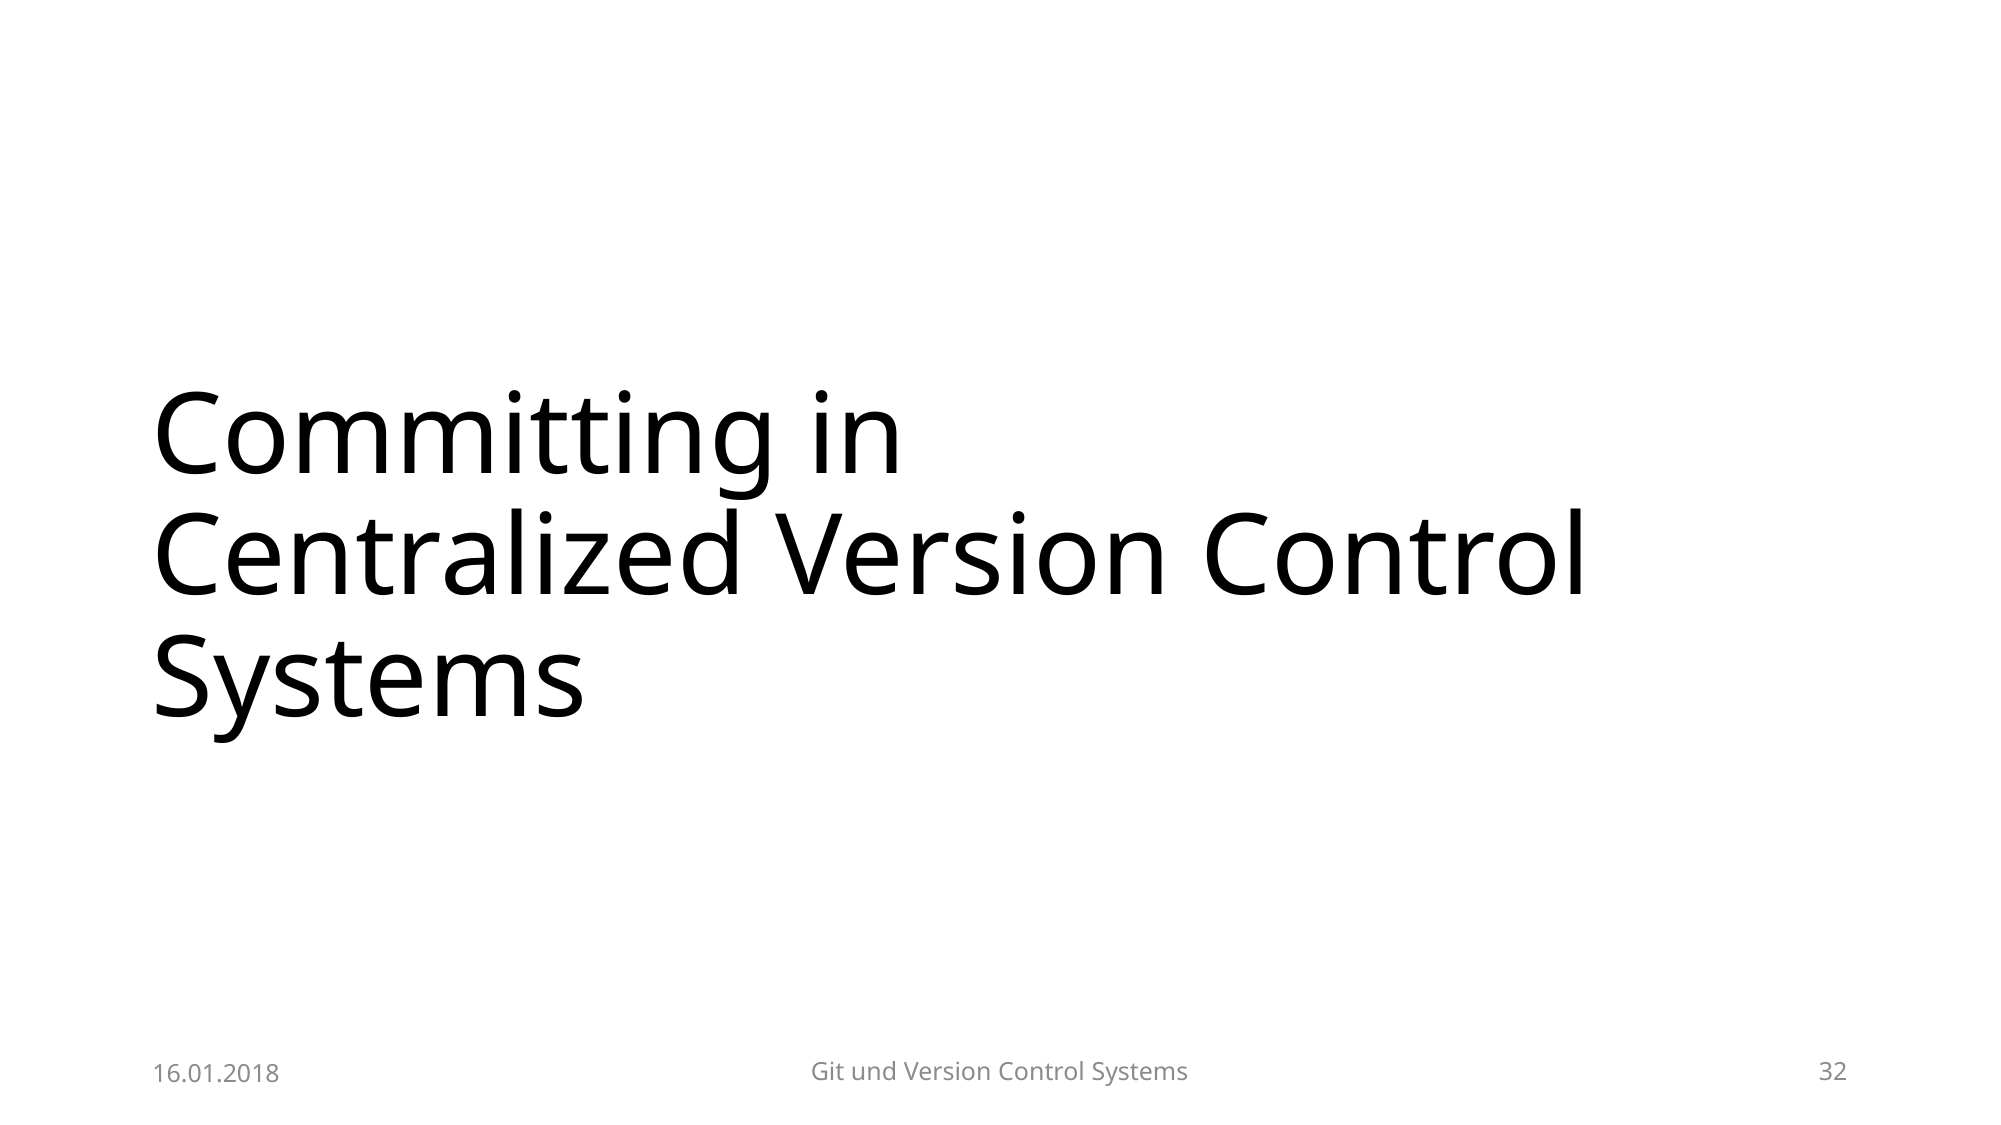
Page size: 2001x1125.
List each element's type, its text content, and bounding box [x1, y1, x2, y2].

footer Git und Version Control Systems [662, 1042, 1338, 1103]
slide_number 32 [1412, 1042, 1863, 1103]
title Committing in Centralized Version Control Systems [136, 280, 1862, 749]
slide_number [137, 1042, 588, 1103]
